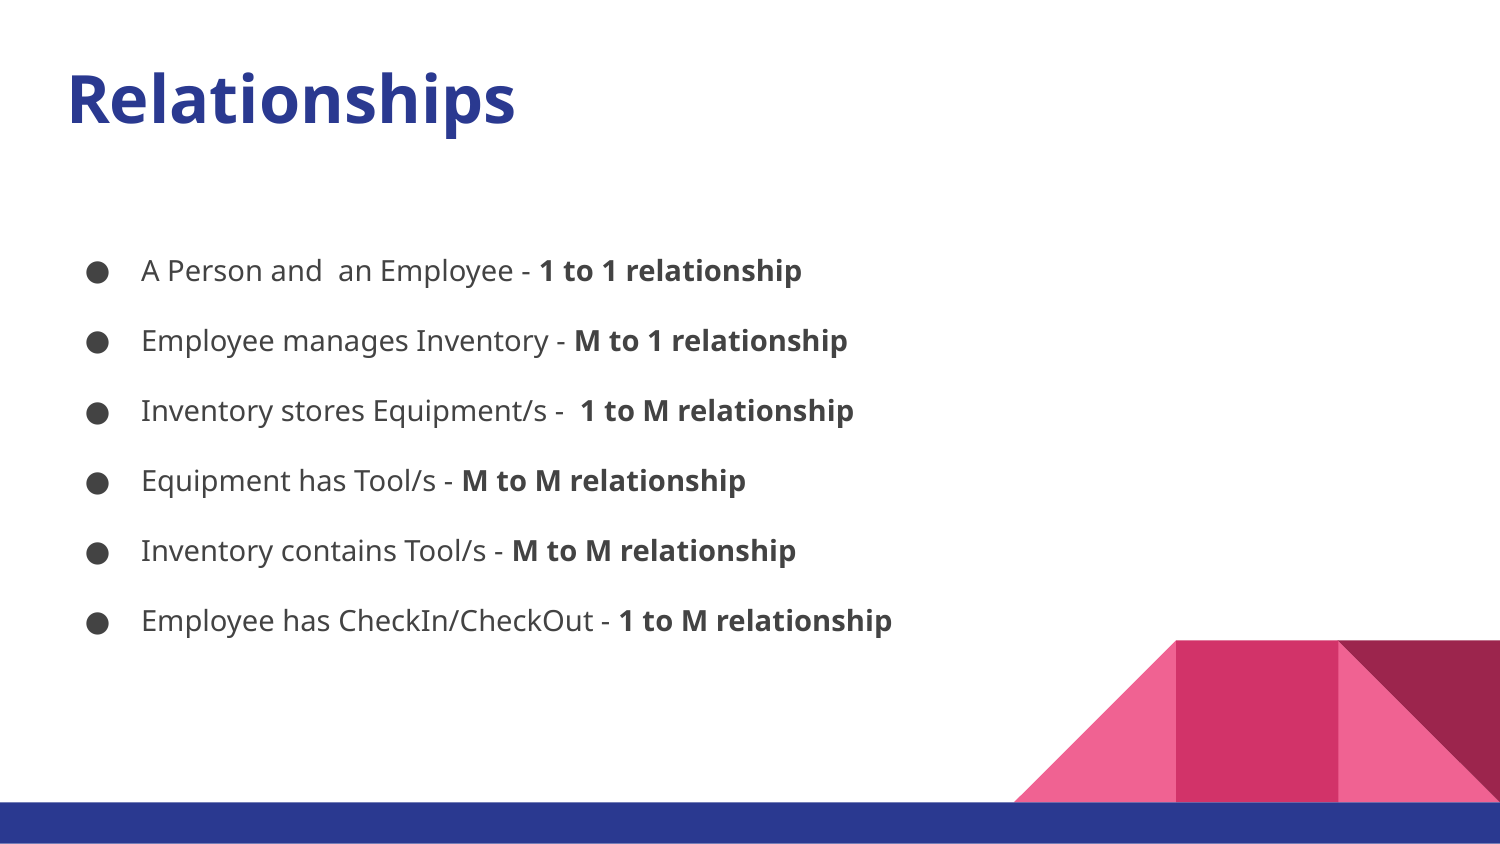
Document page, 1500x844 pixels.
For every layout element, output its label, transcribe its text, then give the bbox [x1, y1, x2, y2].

list A Person and an Employee - 1 to 1 relationship Employee manages Inventory - M to 1 relationship Inventory stores Equipment/s - 1 to M relationship Equipment has Tool/s - M to M relationship Inventory contains Tool/s - M to M relationship Employee has CheckIn/CheckOut - 1 to M relationship [51, 201, 1449, 750]
title Relationships [51, 42, 1449, 142]
